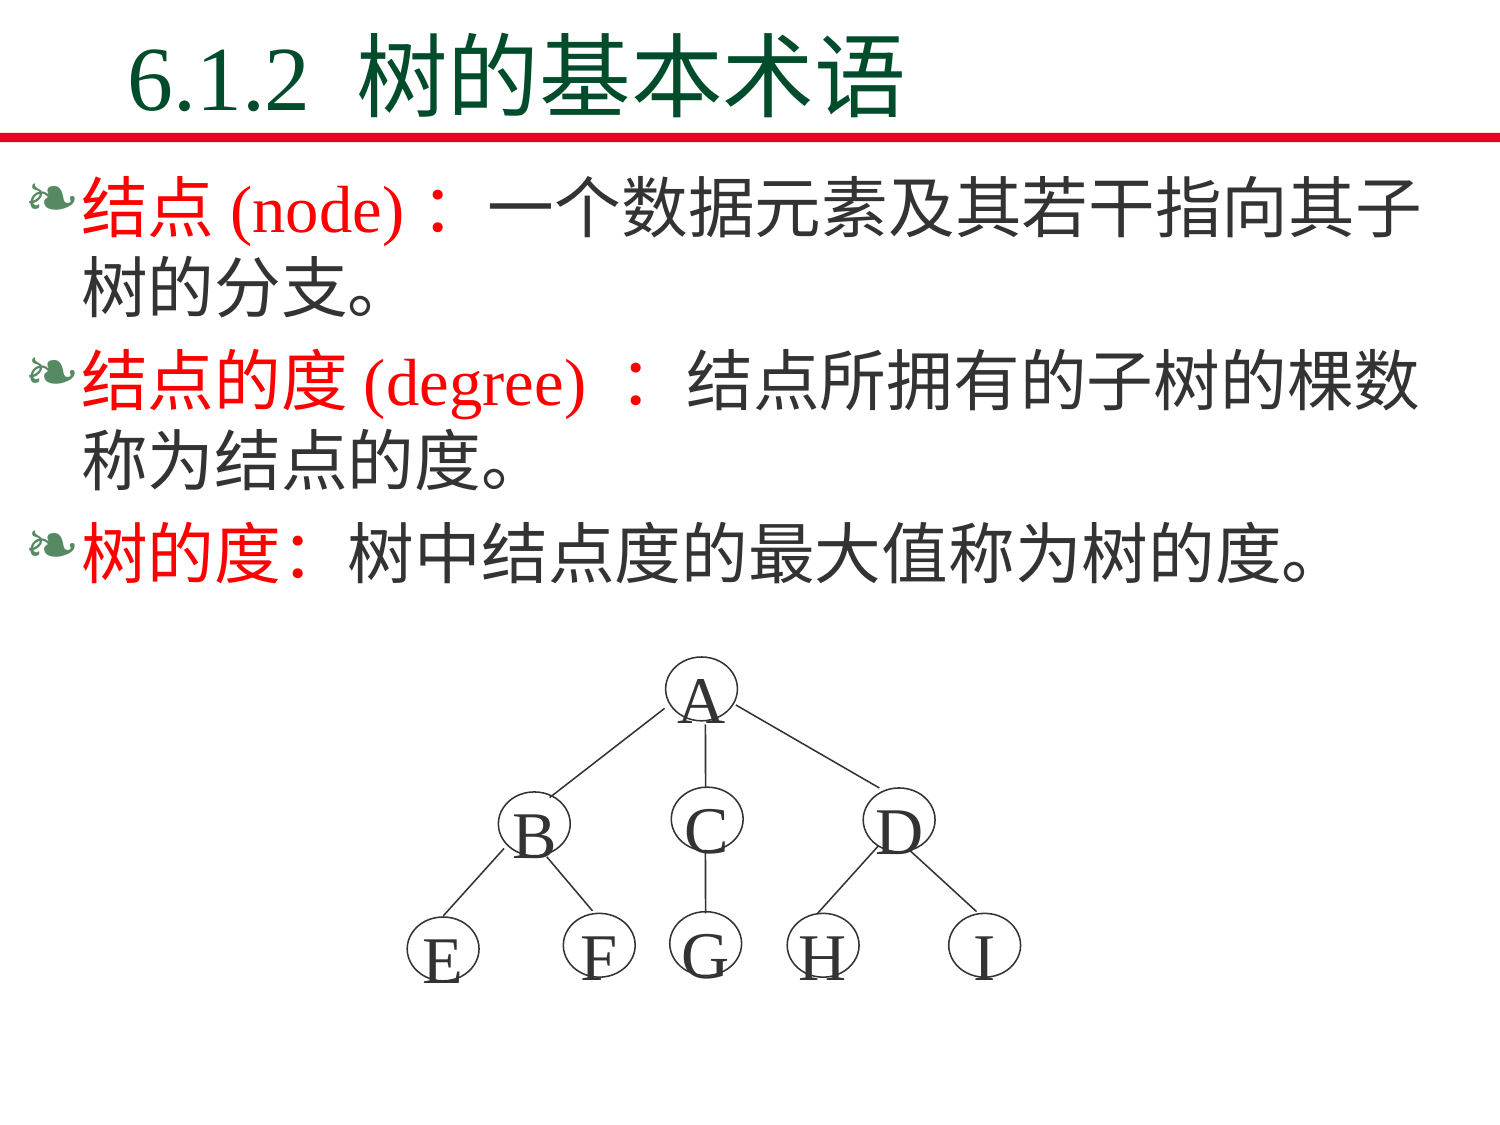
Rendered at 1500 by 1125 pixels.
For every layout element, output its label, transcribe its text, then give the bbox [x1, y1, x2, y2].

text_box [406, 656, 1021, 981]
title 6.1.2 树的基本术语 [112, 38, 1388, 137]
list 结点(node)：一个数据元素及其若干指向其子树的分支。 结点的度(degree) ：结点所拥有的子树的棵数称为结点的度。 树的度：树中结点度的最大值称为树的度。 [9, 158, 1500, 1001]
